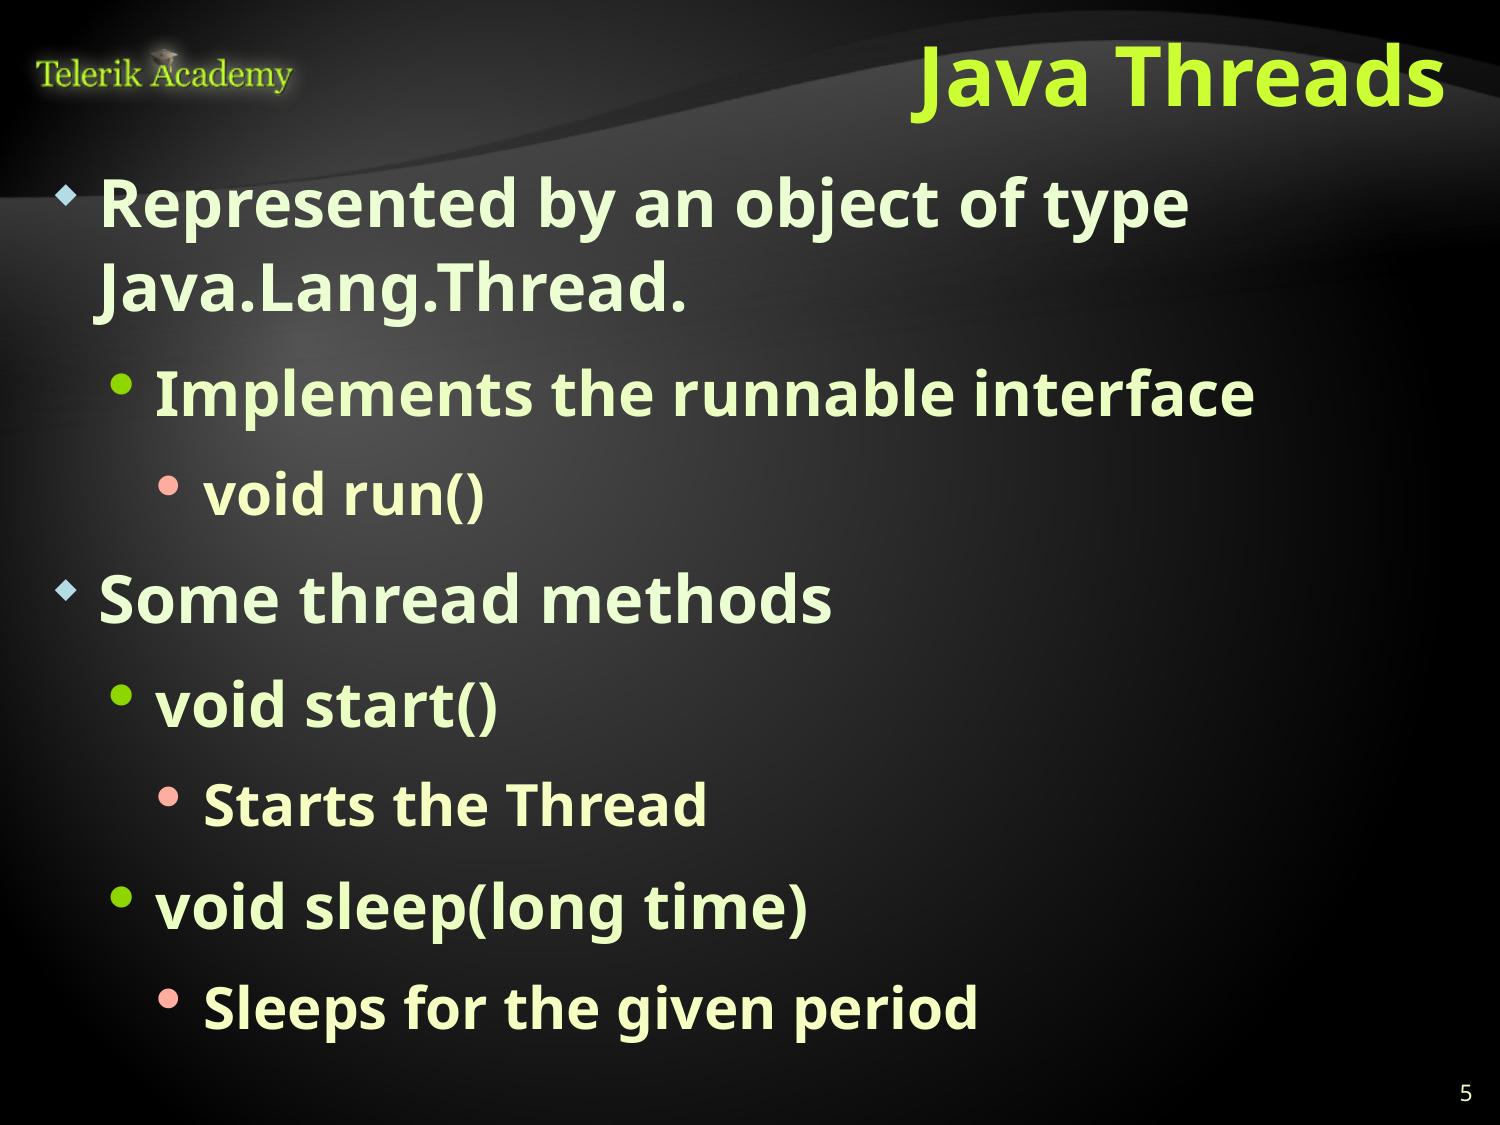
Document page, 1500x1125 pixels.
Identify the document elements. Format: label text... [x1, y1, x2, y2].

picture [0, 0, 1500, 1125]
list Represented by an object of type Java.Lang.Thread. Implements the runnable interface void run() Some thread methods void start() Starts the Thread void sleep(long time) Sleeps for the given period [37, 149, 1463, 1100]
slide_number 5 [1412, 1074, 1488, 1113]
title Java Threads [300, 12, 1463, 149]
